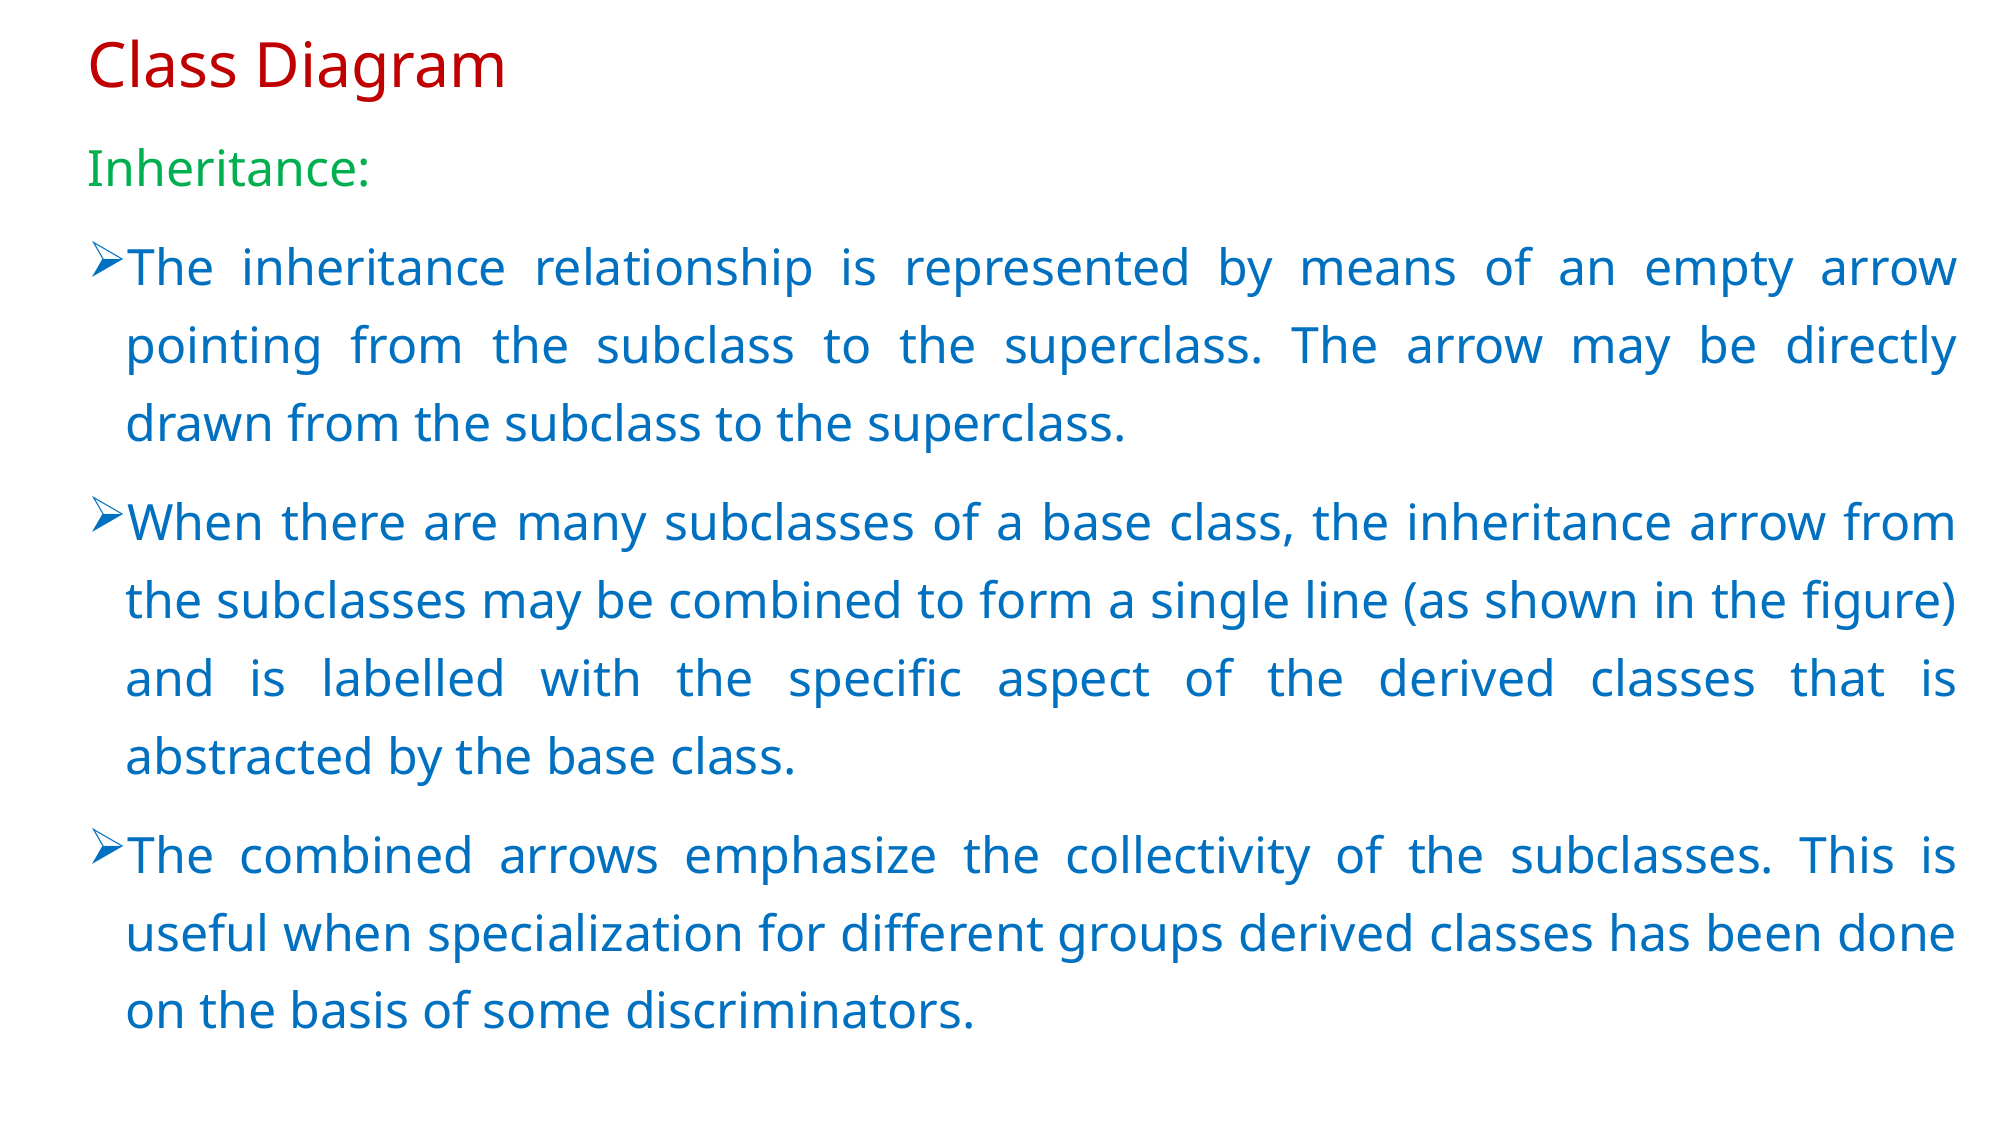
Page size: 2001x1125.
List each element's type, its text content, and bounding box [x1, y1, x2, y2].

list Inheritance: The inheritance relationship is represented by means of an empty arrow pointing from the subclass to the superclass. The arrow may be directly drawn from the subclass to the superclass. When there are many subclasses of a base class, the inheritance arrow from the subclasses may be combined to form a single line (as shown in the figure) and is labelled with the specific aspect of the derived classes that is abstracted by the base class. The combined arrows emphasize the collectivity of the subclasses. This is useful when specialization for different groups derived classes has been done on the basis of some discriminators. [72, 111, 1974, 1008]
title Class Diagram [72, 23, 1798, 111]
